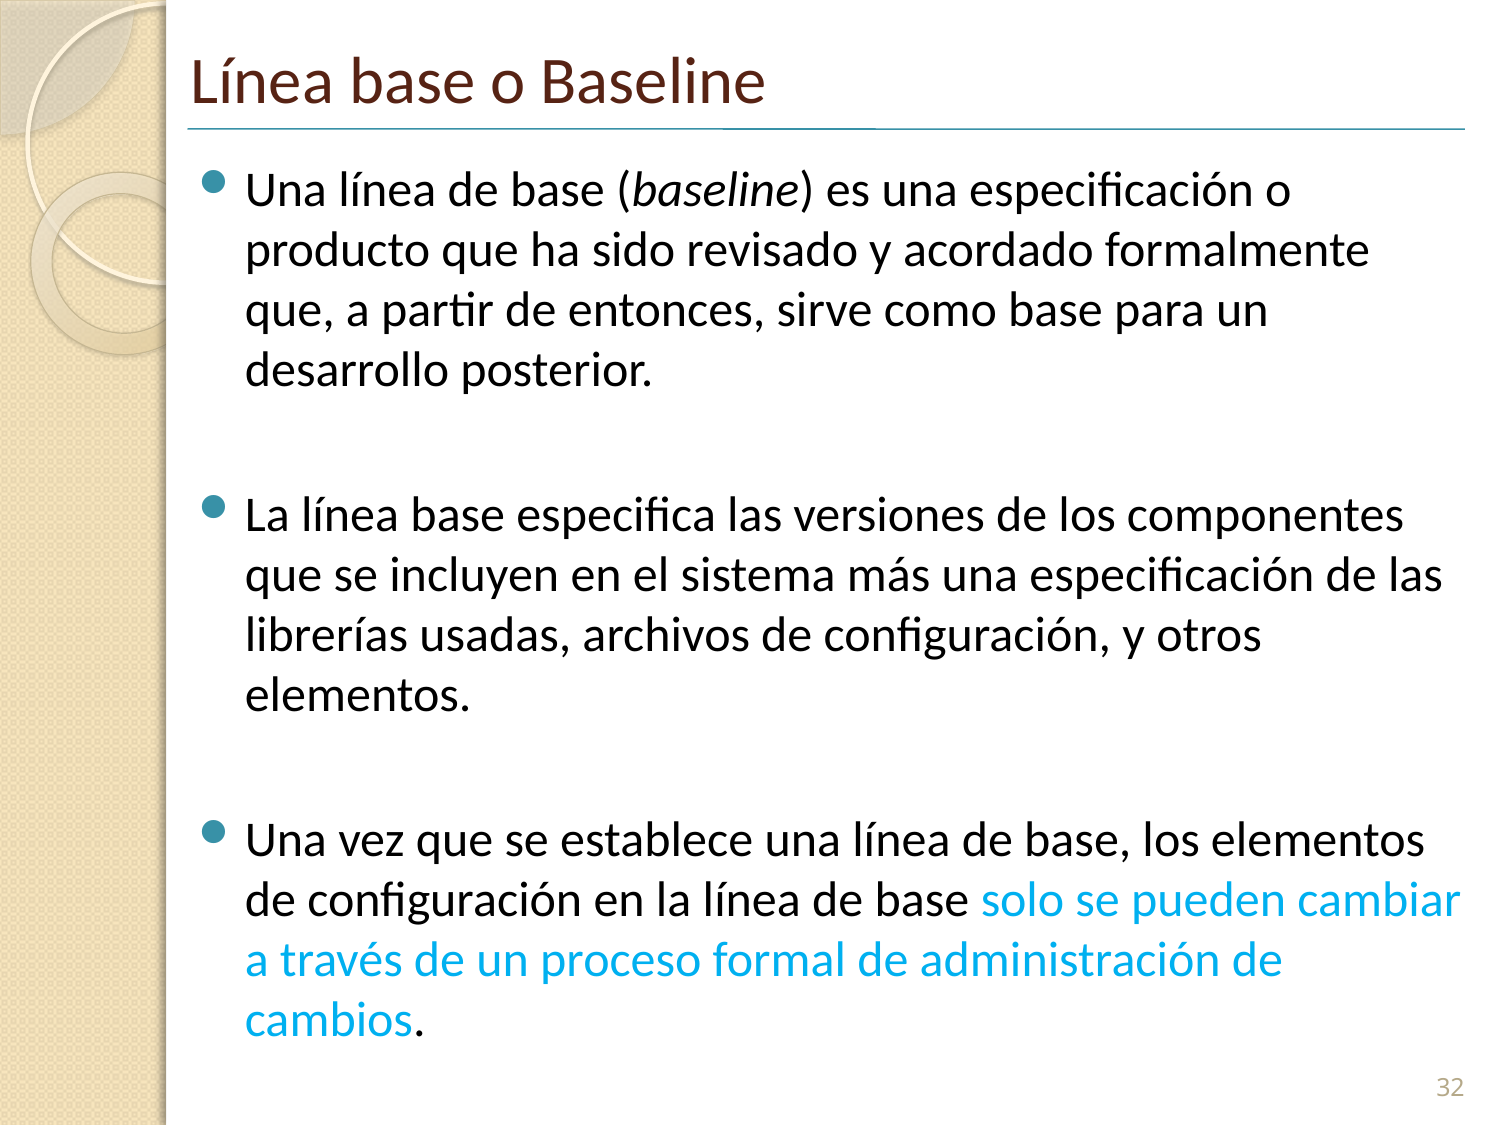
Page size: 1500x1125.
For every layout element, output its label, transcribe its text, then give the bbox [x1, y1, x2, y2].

slide_number 32 [1413, 1034, 1488, 1113]
list Una línea de base (baseline) es una especificación o producto que ha sido revisado y acordado formalmente que, a partir de entonces, sirve como base para un desarrollo posterior. La línea base especifica las versiones de los componentes que se incluyen en el sistema más una especificación de las librerías usadas, archivos de configuración, y otros elementos. Una vez que se establece una línea de base, los elementos de configuración en la línea de base solo se pueden cambiar a través de un proceso formal de administración de cambios. [169, 148, 1483, 1070]
title Línea base o Baseline [175, 23, 1466, 131]
